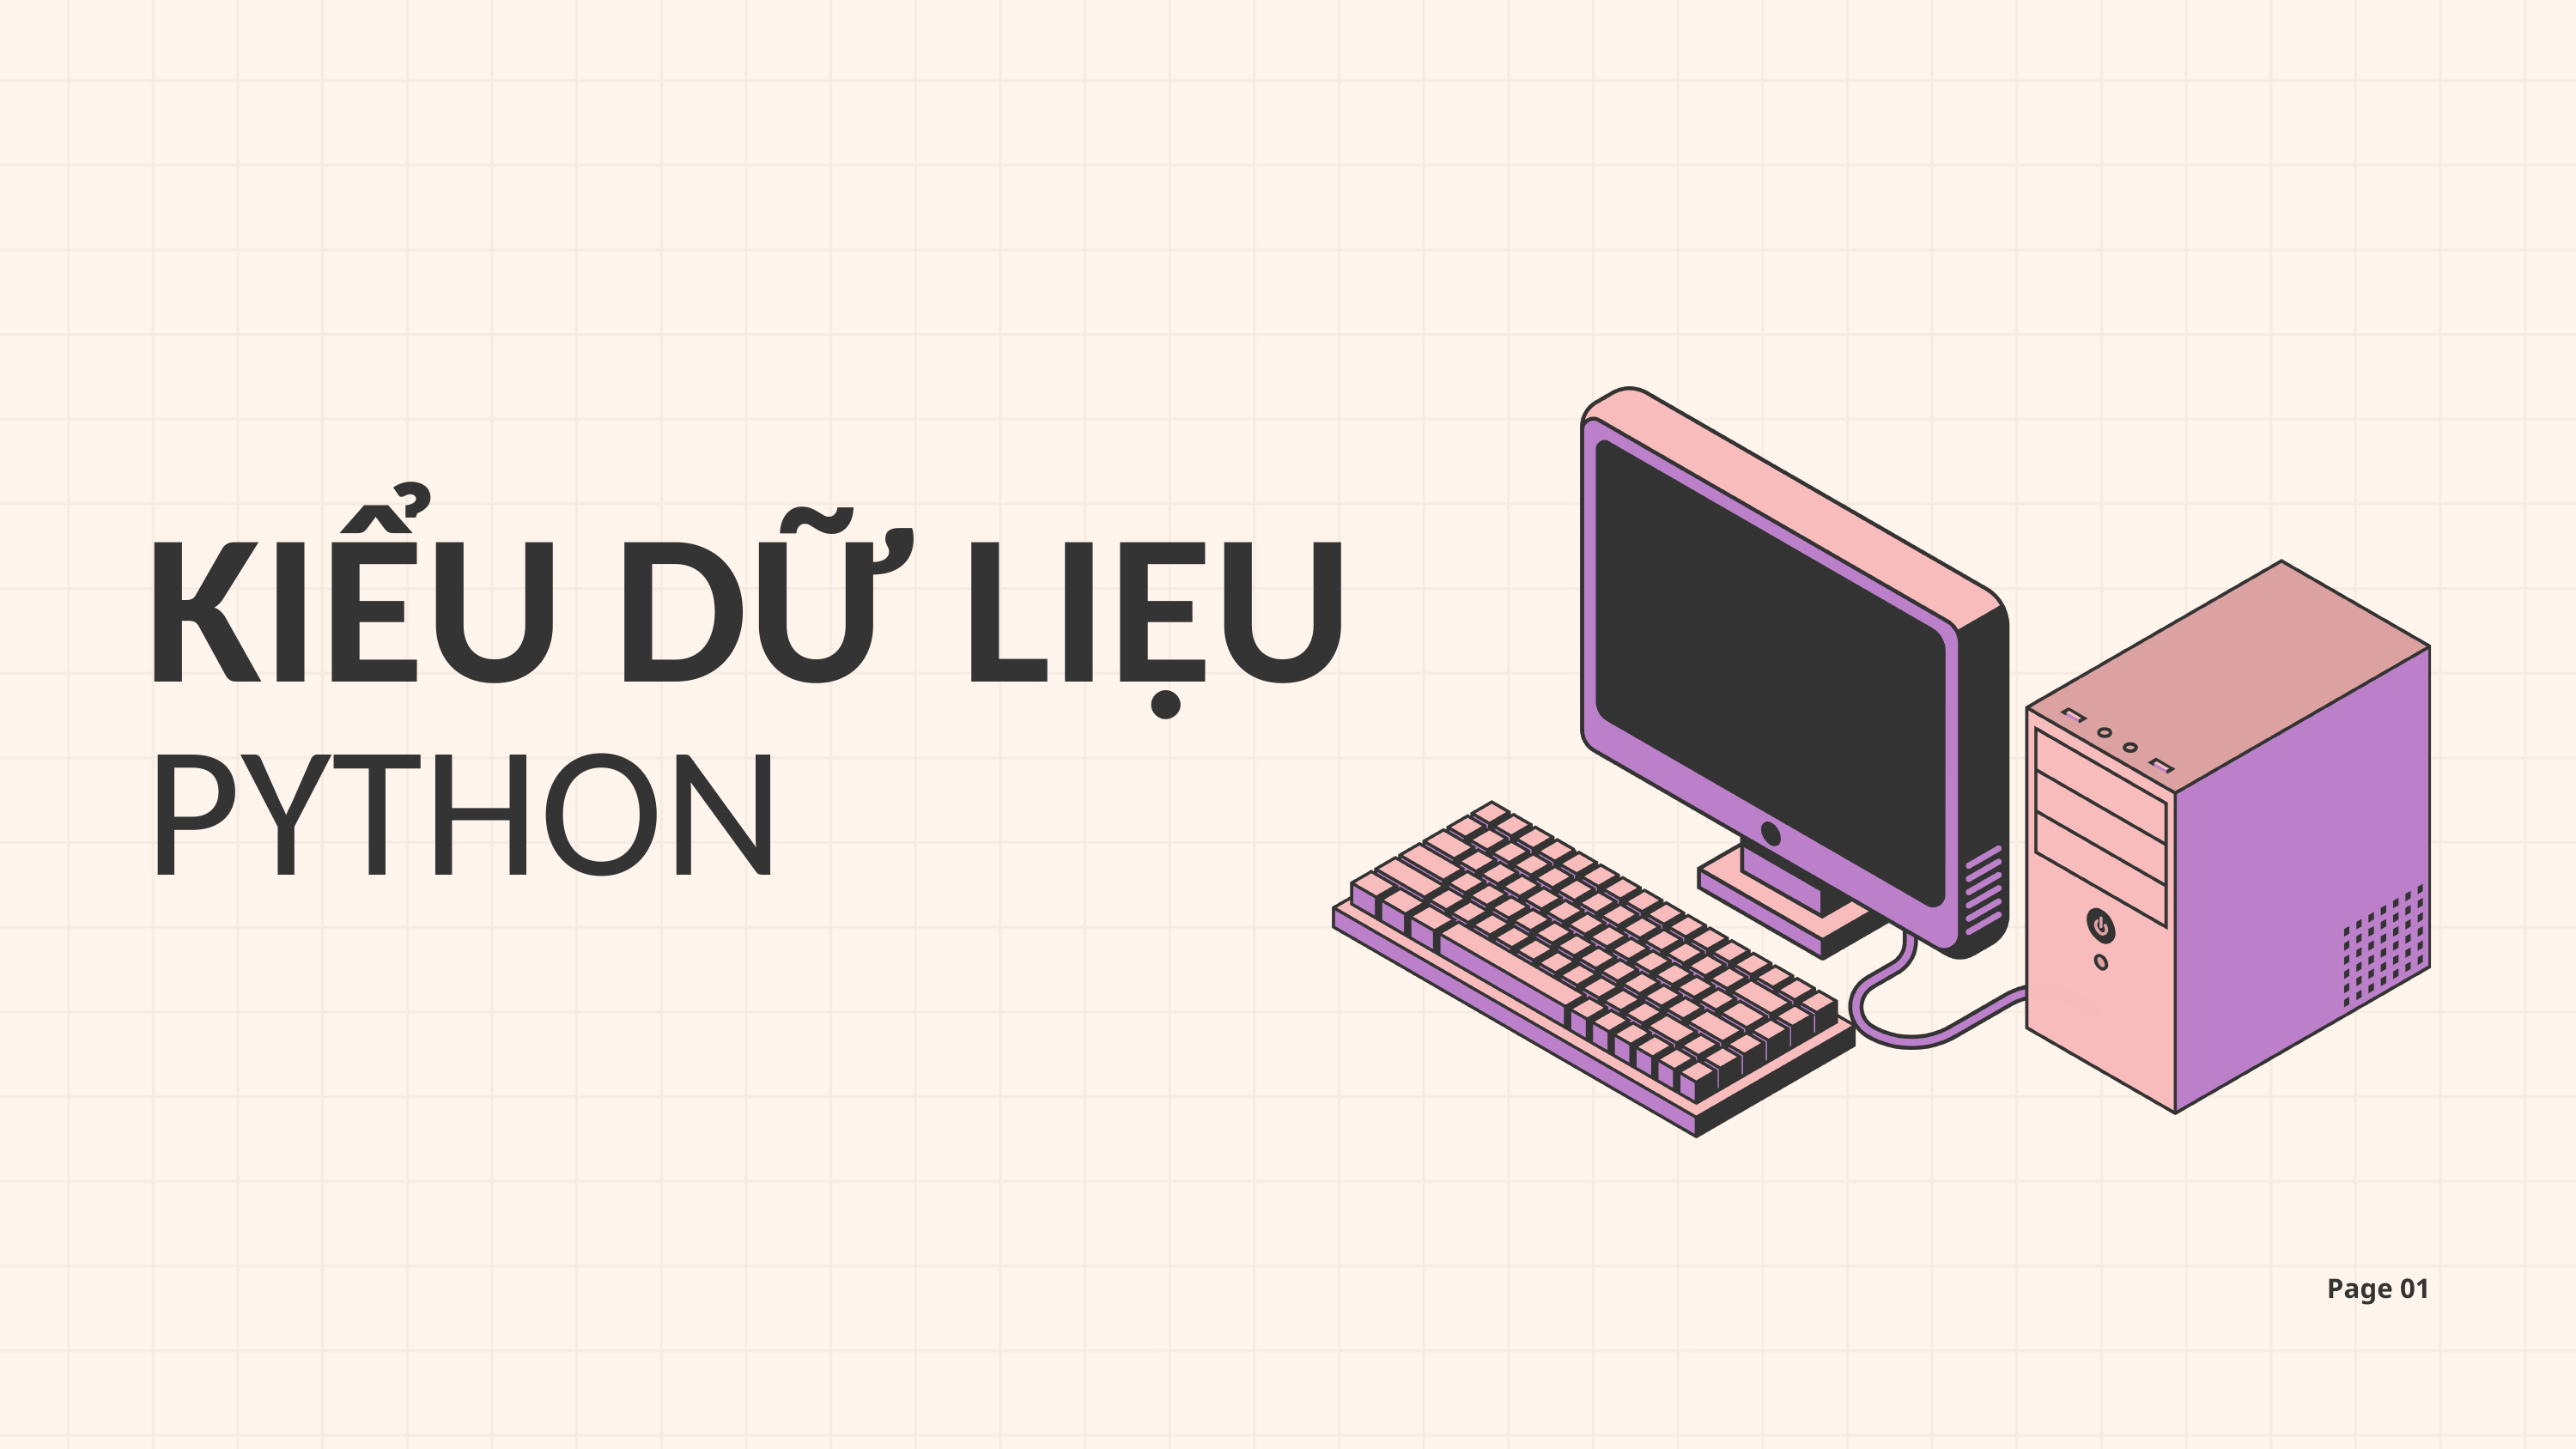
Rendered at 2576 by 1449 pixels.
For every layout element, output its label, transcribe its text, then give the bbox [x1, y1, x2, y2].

text_box Page 01 [2289, 1266, 2432, 1304]
text_box [2025, 559, 2432, 1115]
text_box [1580, 385, 2102, 1051]
text_box [0, 0, 2576, 1449]
text_box KIỂU DỮ LIỆU [144, 424, 1540, 725]
text_box [1332, 800, 1856, 1138]
text_box PYTHON [144, 650, 1360, 913]
